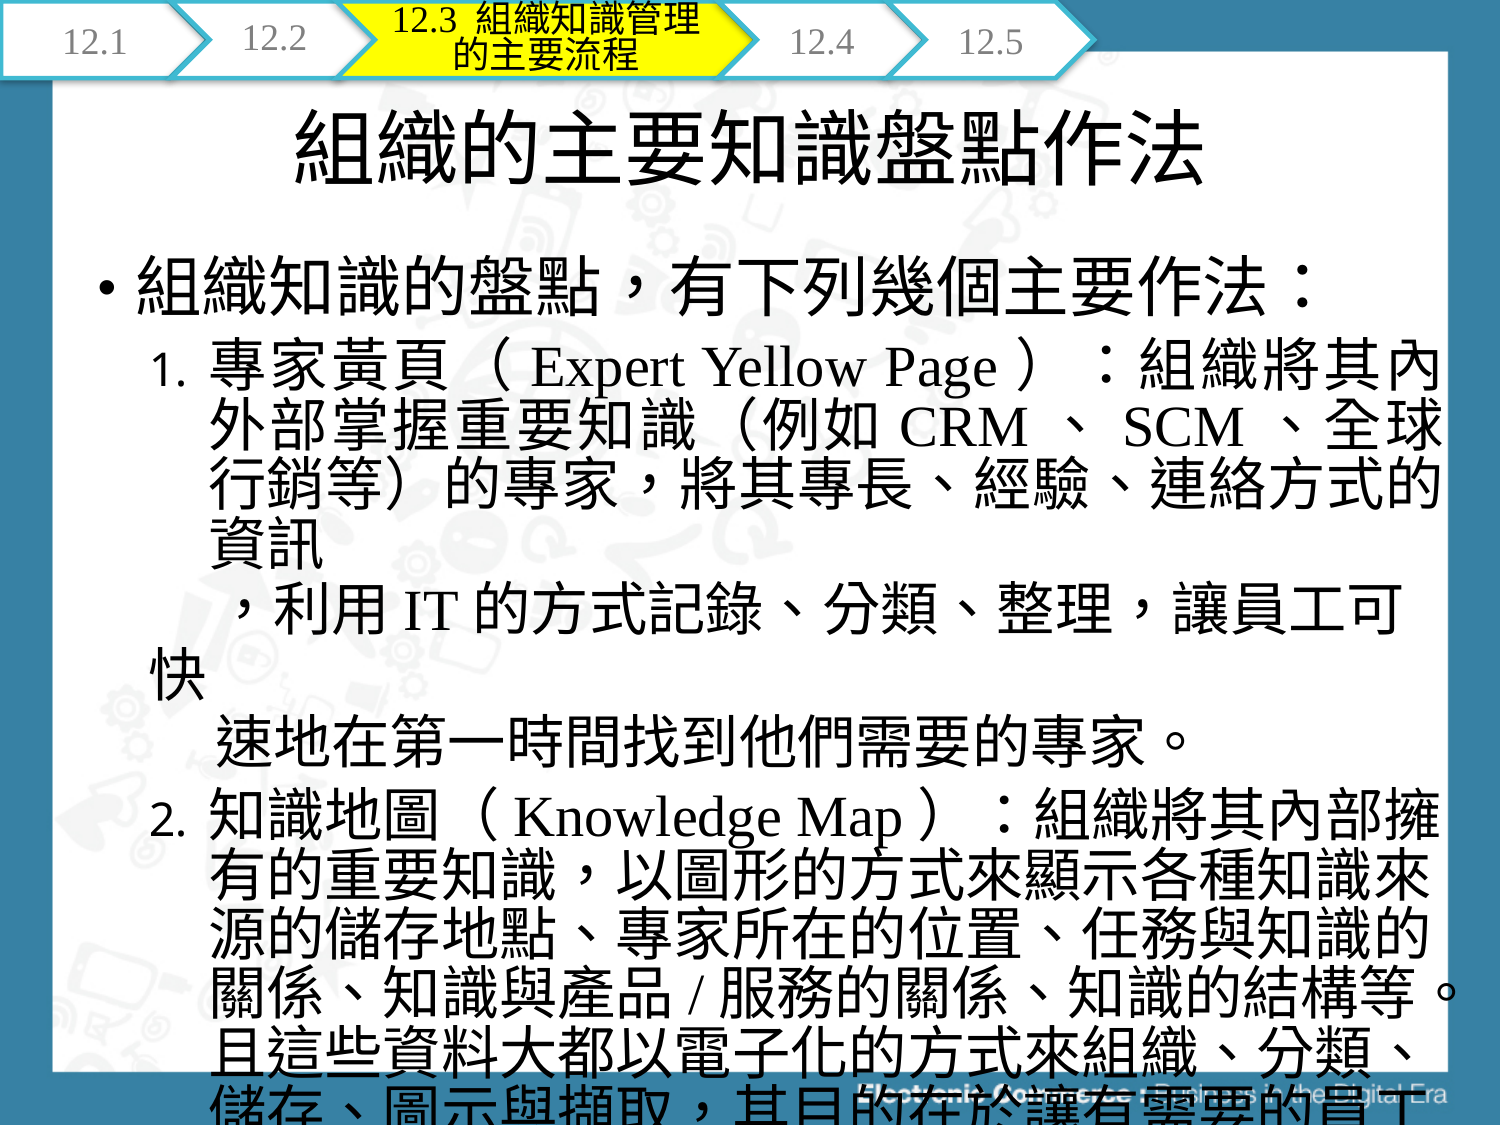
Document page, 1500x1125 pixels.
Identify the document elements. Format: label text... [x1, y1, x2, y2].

list 組織知識的盤點，有下列幾個主要作法： 專家黃頁（Expert Yellow Page）：組織將其內外部掌握重要知識（例如CRM、SCM、全球行銷等）的專家，將其專長、經驗、連絡方式的資訊 ，利用IT的方式記錄、分類、整理，讓員工可快 速地在第一時間找到他們需要的專家。 知識地圖（Knowledge Map）：組織將其內部擁有的重要知識，以圖形的方式來顯示各種知識來源的儲存地點、專家所在的位置、任務與知識的關係、知識與產品/服務的關係、知識的結構等。且這些資料大都以電子化的方式來組織、分類、儲存、圖示與擷取，其目的在於讓有需要的員工能快速地找到最正確、品質最好的知識。 [75, 243, 1459, 1071]
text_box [508, 0, 587, 587]
title 組織的主要知識盤點作法 [590, 58, 1425, 243]
title 組織的主要知識盤點作法 [75, 88, 503, 243]
picture [0, 0, 1500, 1125]
